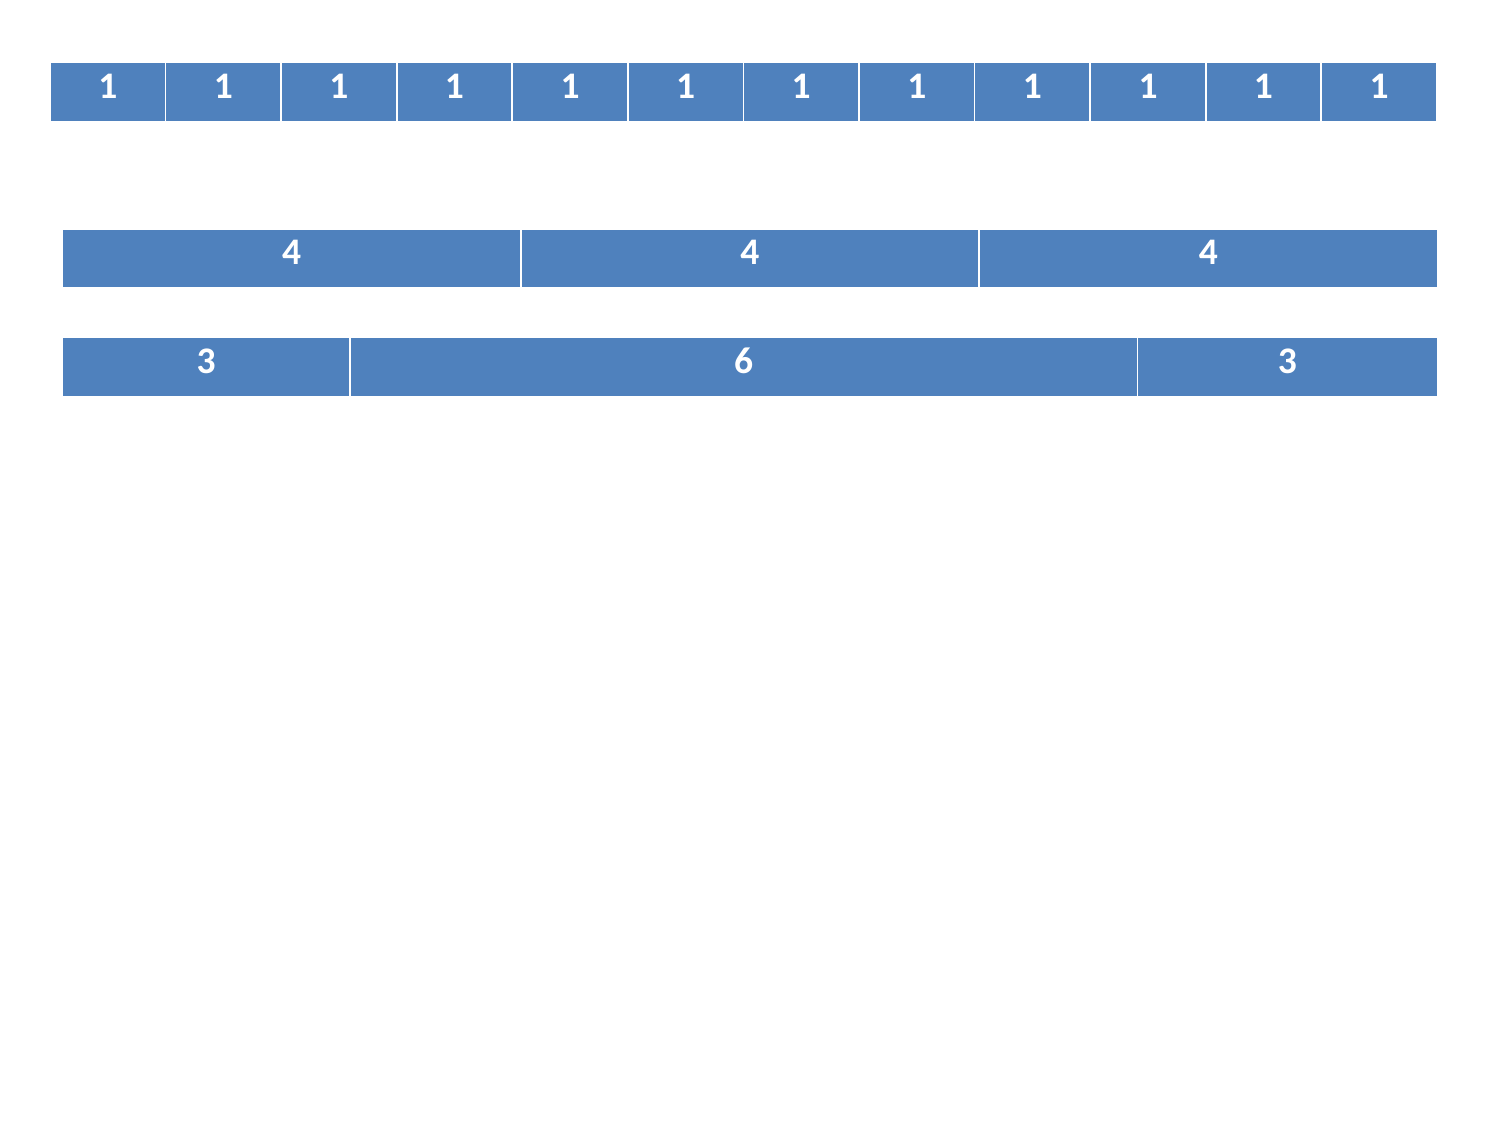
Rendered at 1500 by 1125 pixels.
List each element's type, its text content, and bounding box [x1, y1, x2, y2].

table_header 1 [860, 63, 974, 121]
table_header 1 [282, 63, 396, 121]
table_header 1 [1322, 63, 1436, 121]
table_header 1 [744, 63, 858, 121]
table_header 1 [1091, 63, 1205, 121]
table_header 1 [398, 63, 511, 121]
table_header 3 [63, 338, 349, 396]
table_header 1 [166, 63, 280, 121]
table_header 1 [513, 63, 627, 121]
table_header 4 [980, 230, 1437, 287]
table_header 1 [1207, 63, 1320, 121]
table_header 1 [51, 63, 165, 121]
table_header 4 [63, 230, 520, 287]
table_header 1 [629, 63, 743, 121]
table_header 3 [1138, 338, 1437, 396]
table_header 6 [351, 338, 1137, 396]
table_header 1 [975, 63, 1089, 121]
table_header 4 [522, 230, 978, 287]
